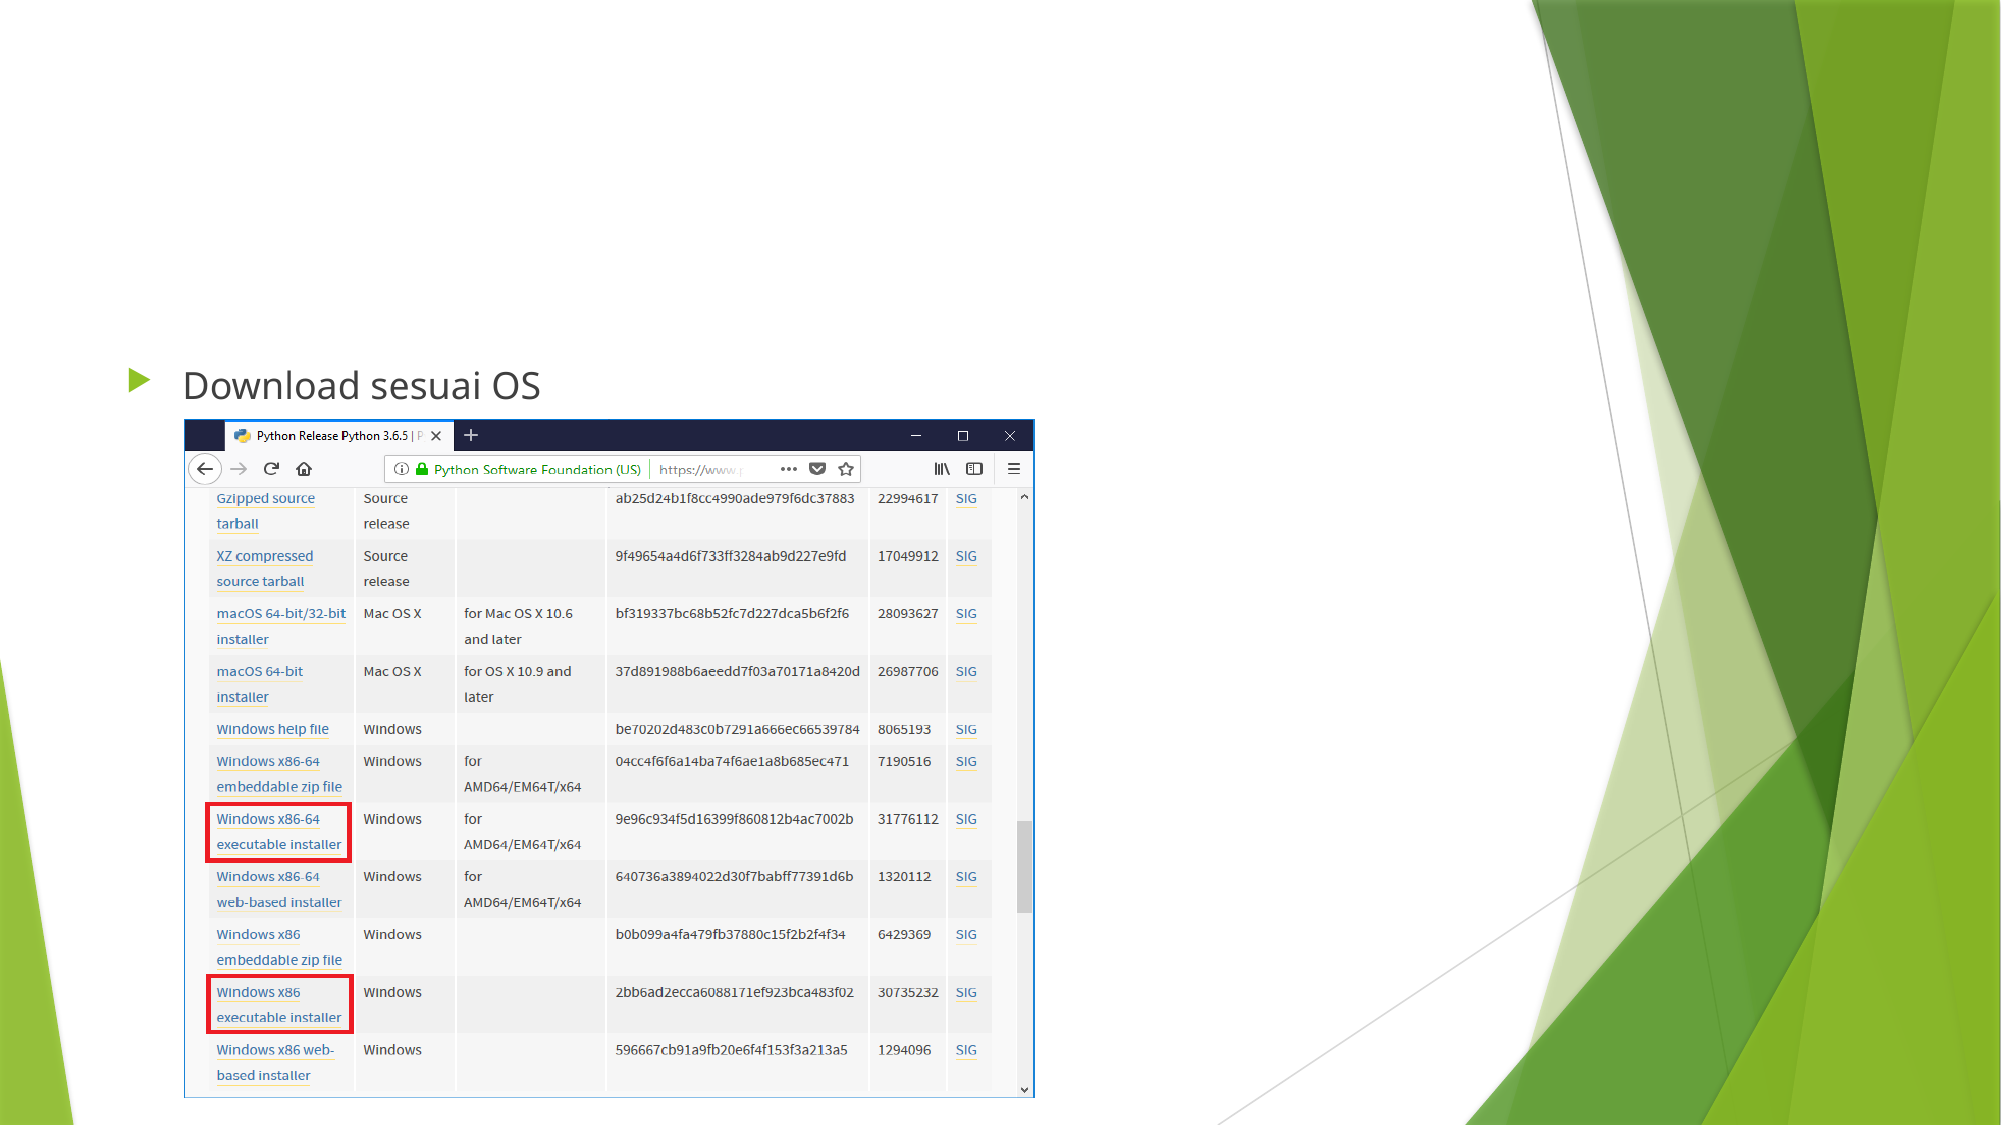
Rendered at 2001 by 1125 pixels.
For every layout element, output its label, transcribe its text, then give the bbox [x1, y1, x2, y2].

list Download sesuai OS [111, 354, 1522, 992]
picture [183, 418, 1036, 1099]
